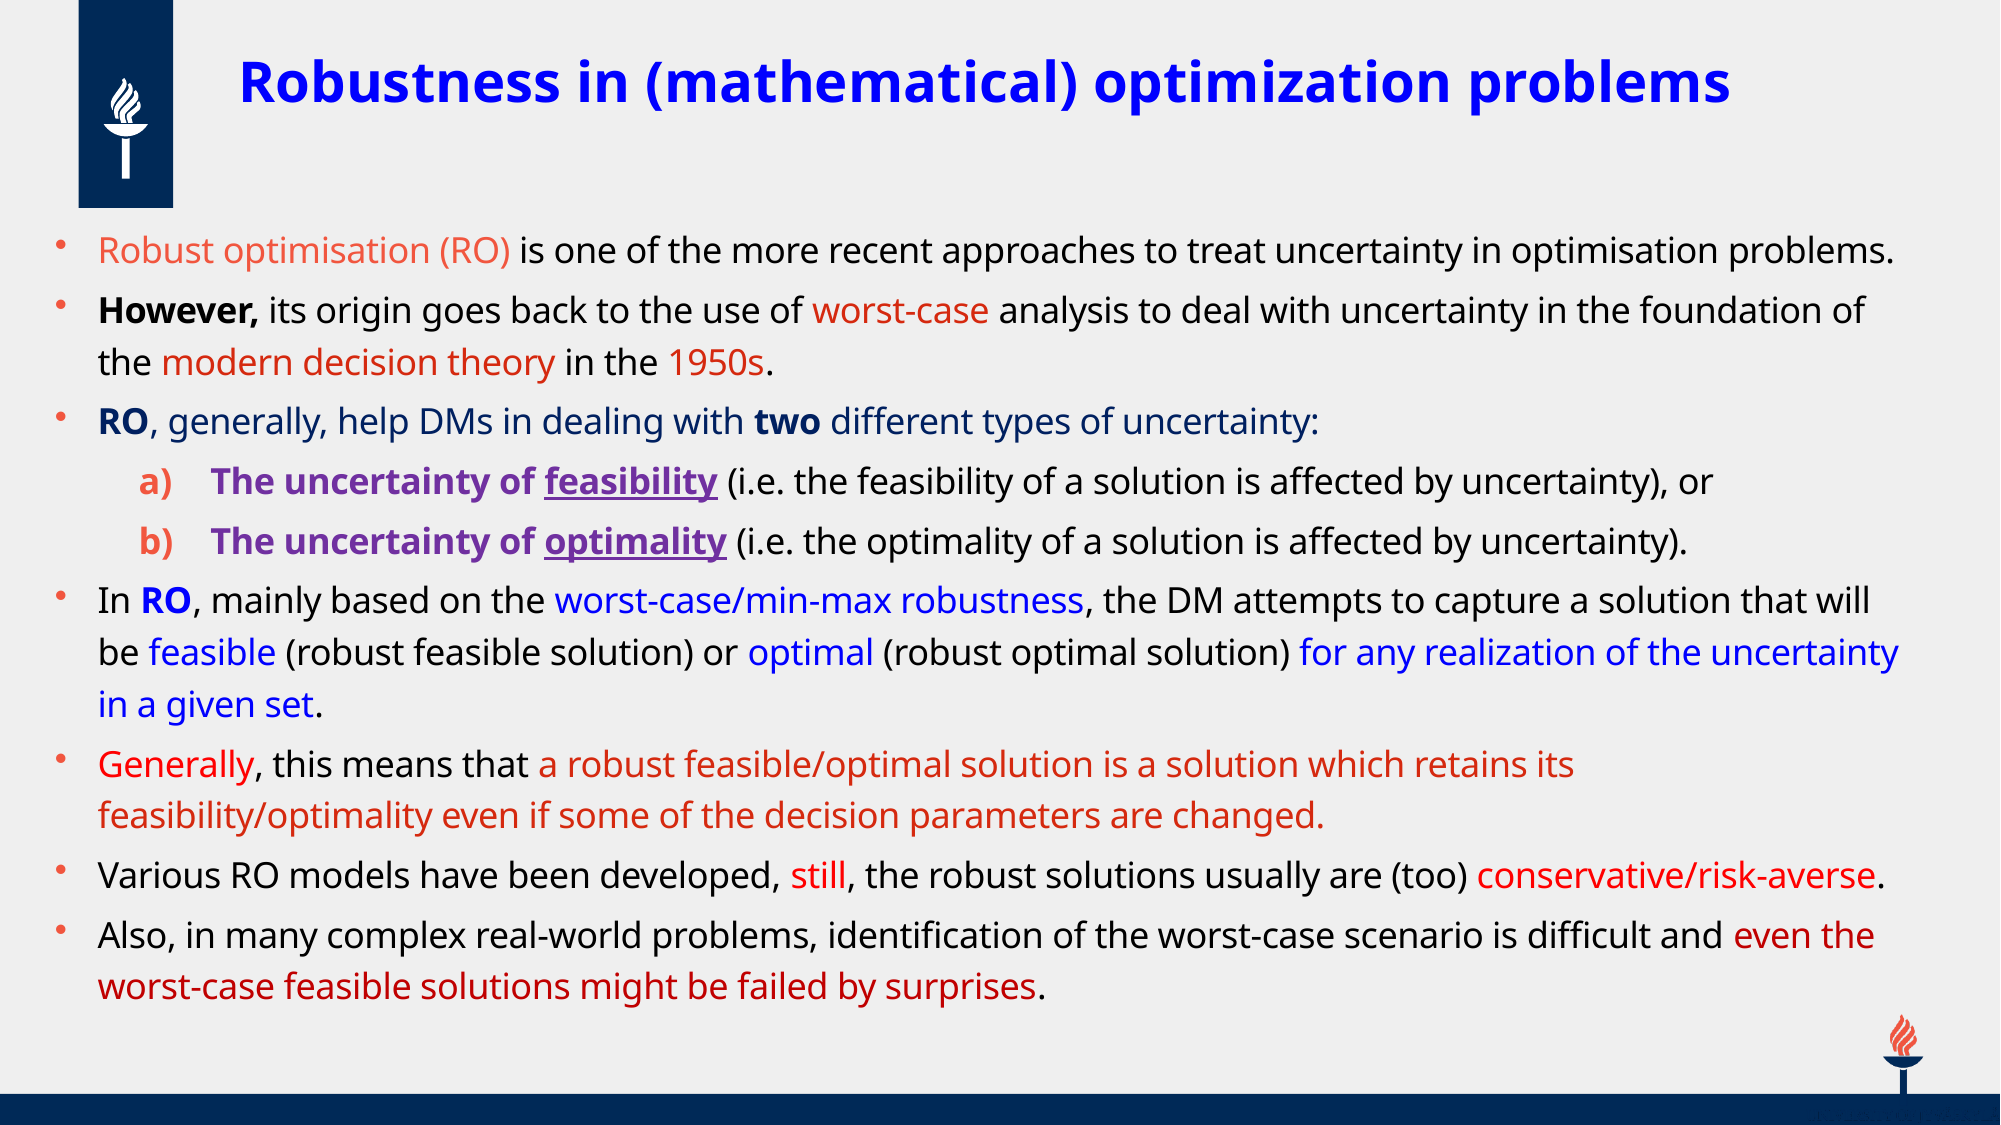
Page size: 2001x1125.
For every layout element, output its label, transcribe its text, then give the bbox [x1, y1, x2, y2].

picture [1805, 1014, 2000, 1124]
list Robust optimisation (RO) is one of the more recent approaches to treat uncertainty in optimisation problems. However, its origin goes back to the use of worst-case analysis to deal with uncertainty in the foundation of the modern decision theory in the 1950s. RO, generally, help DMs in dealing with two diﬀerent types of uncertainty: The uncertainty of feasibility (i.e. the feasibility of a solution is aﬀected by uncertainty), or The uncertainty of optimality (i.e. the optimality of a solution is aﬀected by uncertainty). In RO, mainly based on the worst-case/min-max robustness, the DM attempts to capture a solution that will be feasible (robust feasible solution) or optimal (robust optimal solution) for any realization of the uncertainty in a given set. Generally, this means that a robust feasible/optimal solution is a solution which retains its feasibility/optimality even if some of the decision parameters are changed. Various RO models have been developed, still, the robust solutions usually are (too) conservative/risk-averse. Also, in many complex real-world problems, identification of the worst-case scenario is difficult and even the worst-case feasible solutions might be failed by surprises. [54, 219, 1903, 1078]
text_box Robustness in (mathematical) optimization problems [223, 47, 1799, 174]
